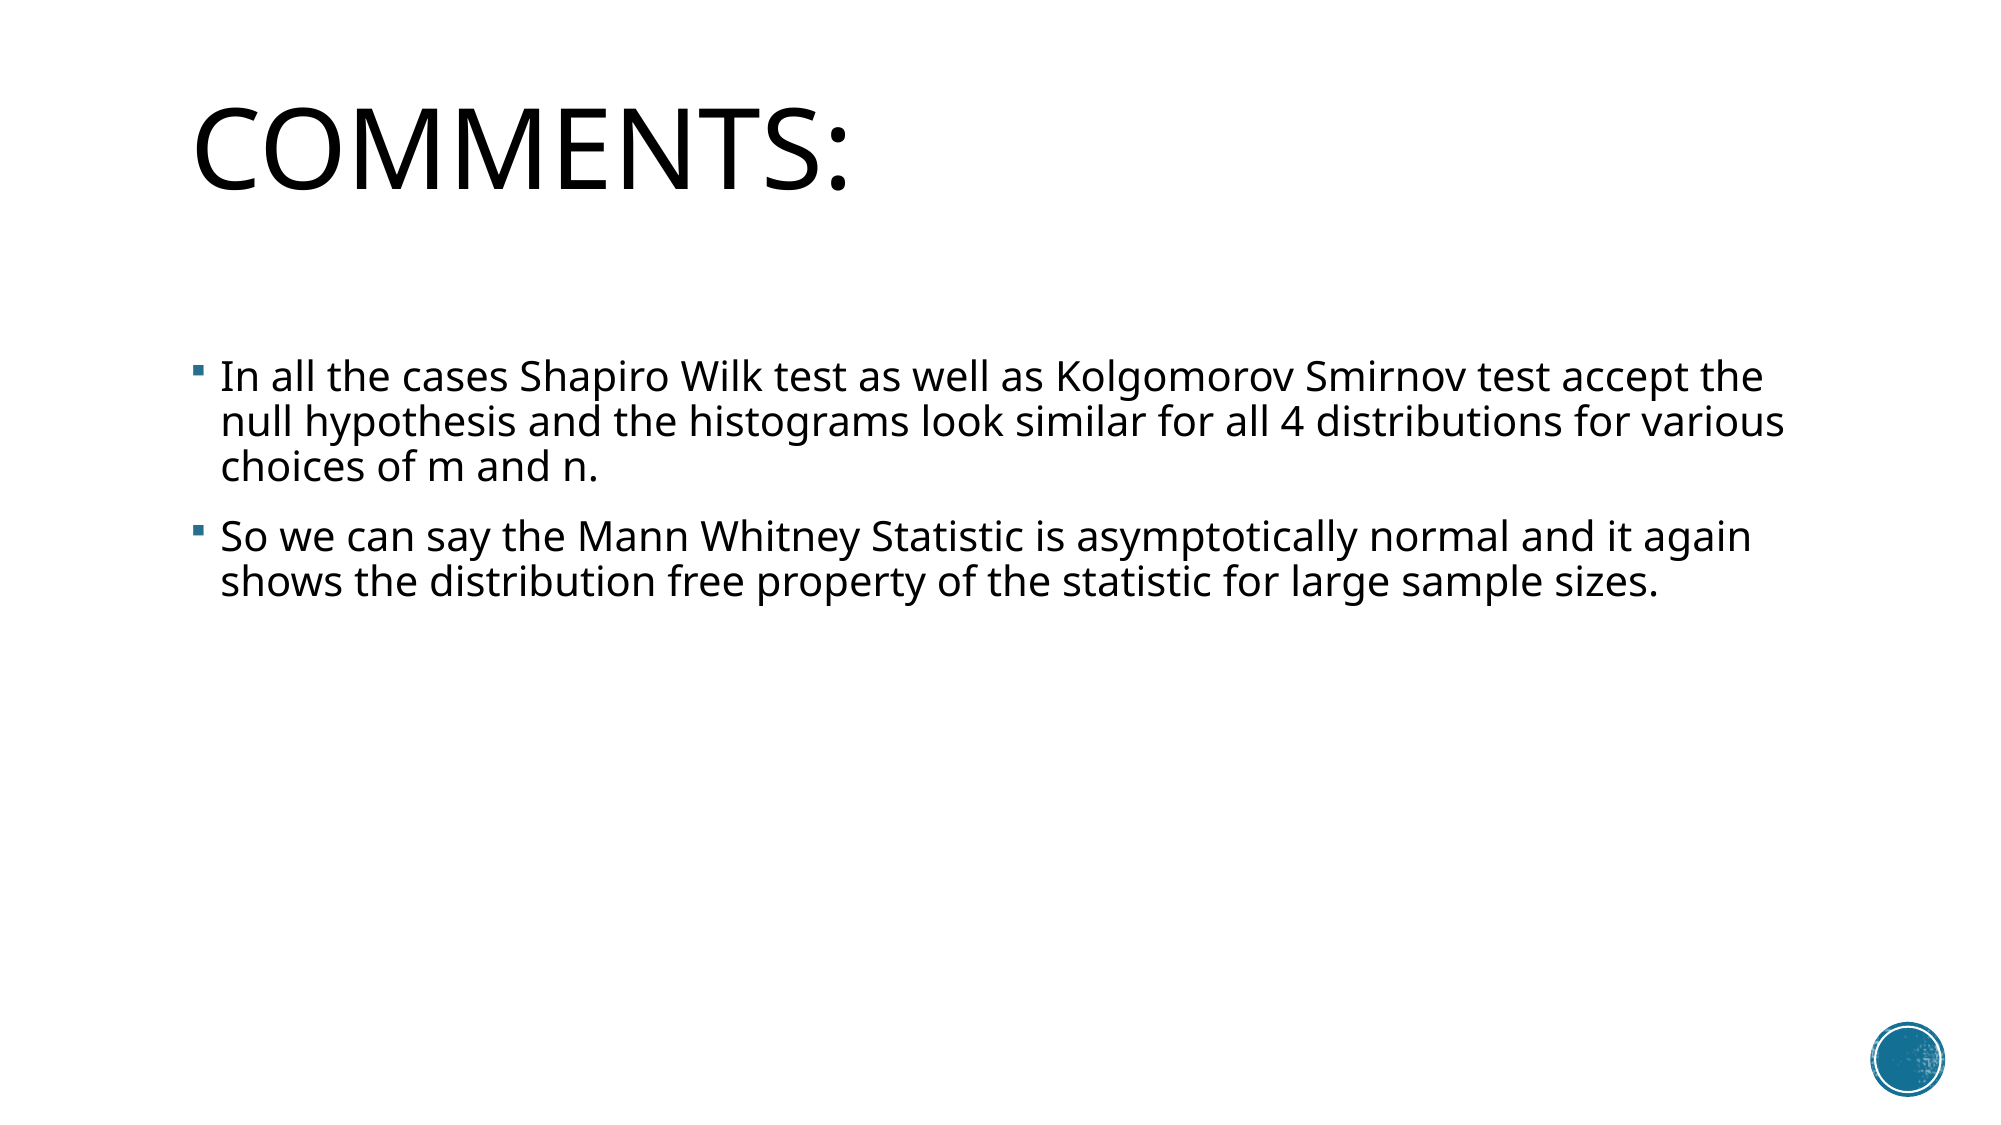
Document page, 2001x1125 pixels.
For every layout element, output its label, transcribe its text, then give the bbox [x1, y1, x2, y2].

title Comments: [175, 79, 1826, 228]
list In all the cases Shapiro Wilk test as well as Kolgomorov Smirnov test accept the null hypothesis and the histograms look similar for all 4 distributions for various choices of m and n. So we can say the Mann Whitney Statistic is asymptotically normal and it again shows the distribution free property of the statistic for large sample sizes. [175, 348, 1826, 1013]
